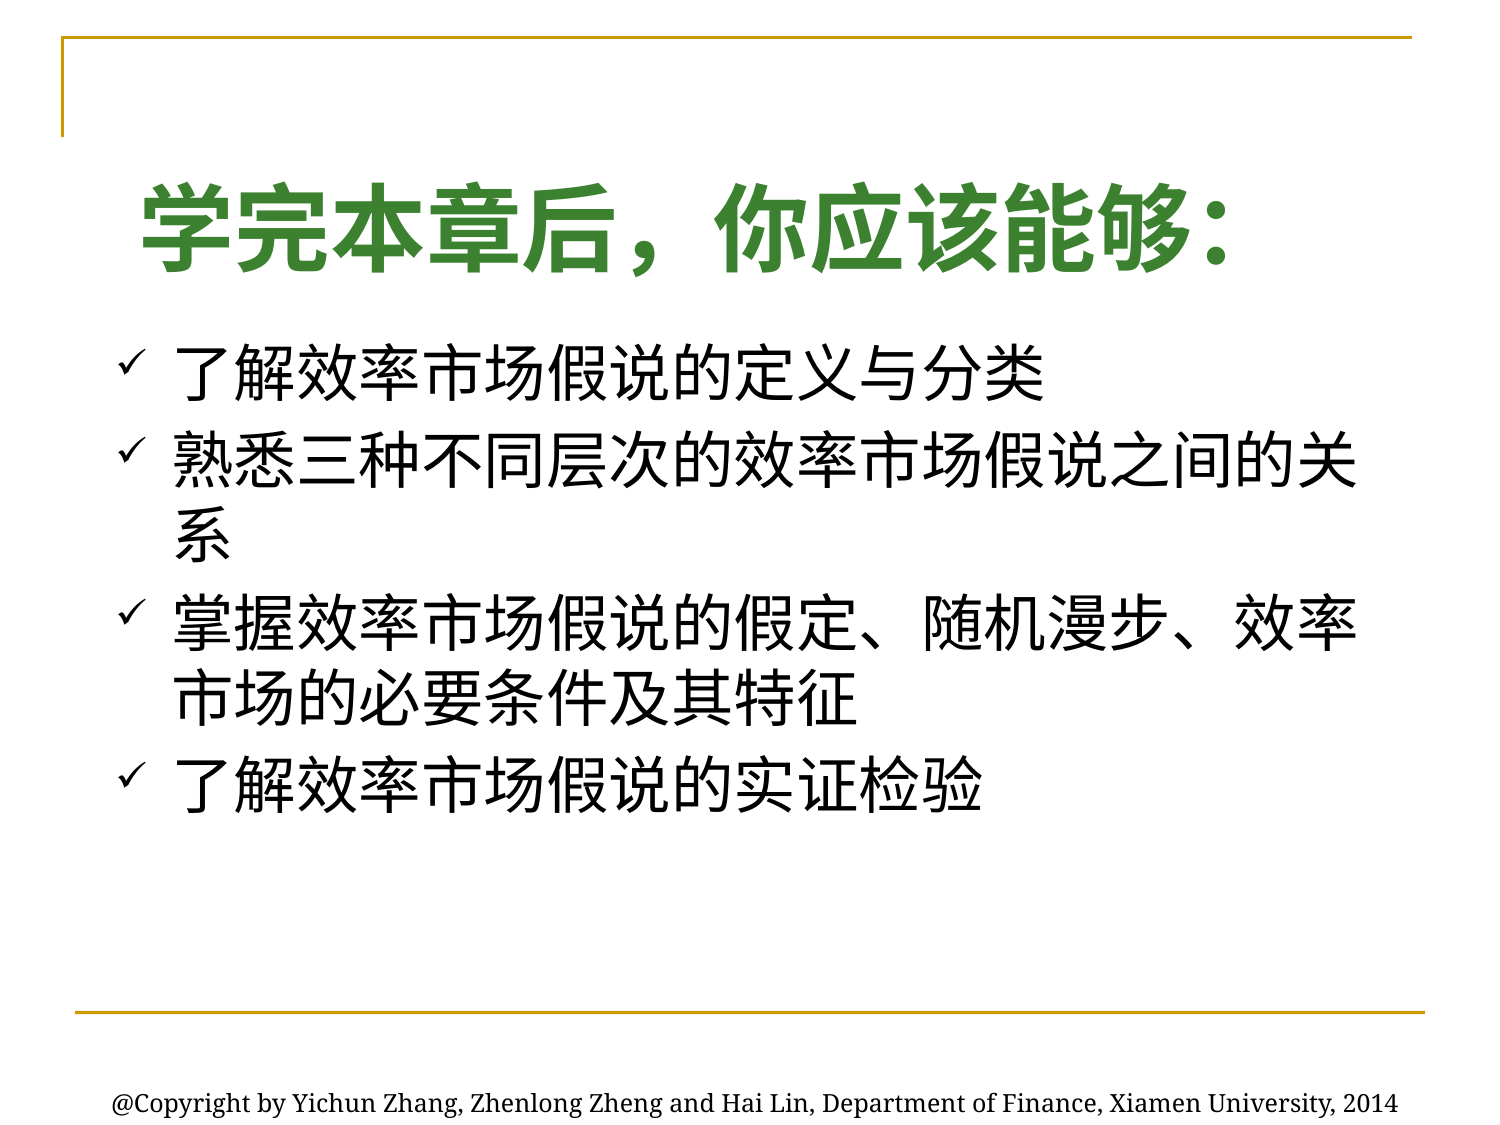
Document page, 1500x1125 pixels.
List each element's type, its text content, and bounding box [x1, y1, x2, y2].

list 了解效率市场假说的定义与分类 熟悉三种不同层次的效率市场假说之间的关系 掌握效率市场假说的假定、随机漫步、效率市场的必要条件及其特征 了解效率市场假说的实证检验 [100, 326, 1400, 953]
title 学完本章后，你应该能够： [123, 160, 1346, 282]
footer @Copyright by Yichun Zhang, Zhenlong Zheng and Hai Lin, Department of Finance, Xiamen University, 2014 [88, 1050, 1424, 1125]
